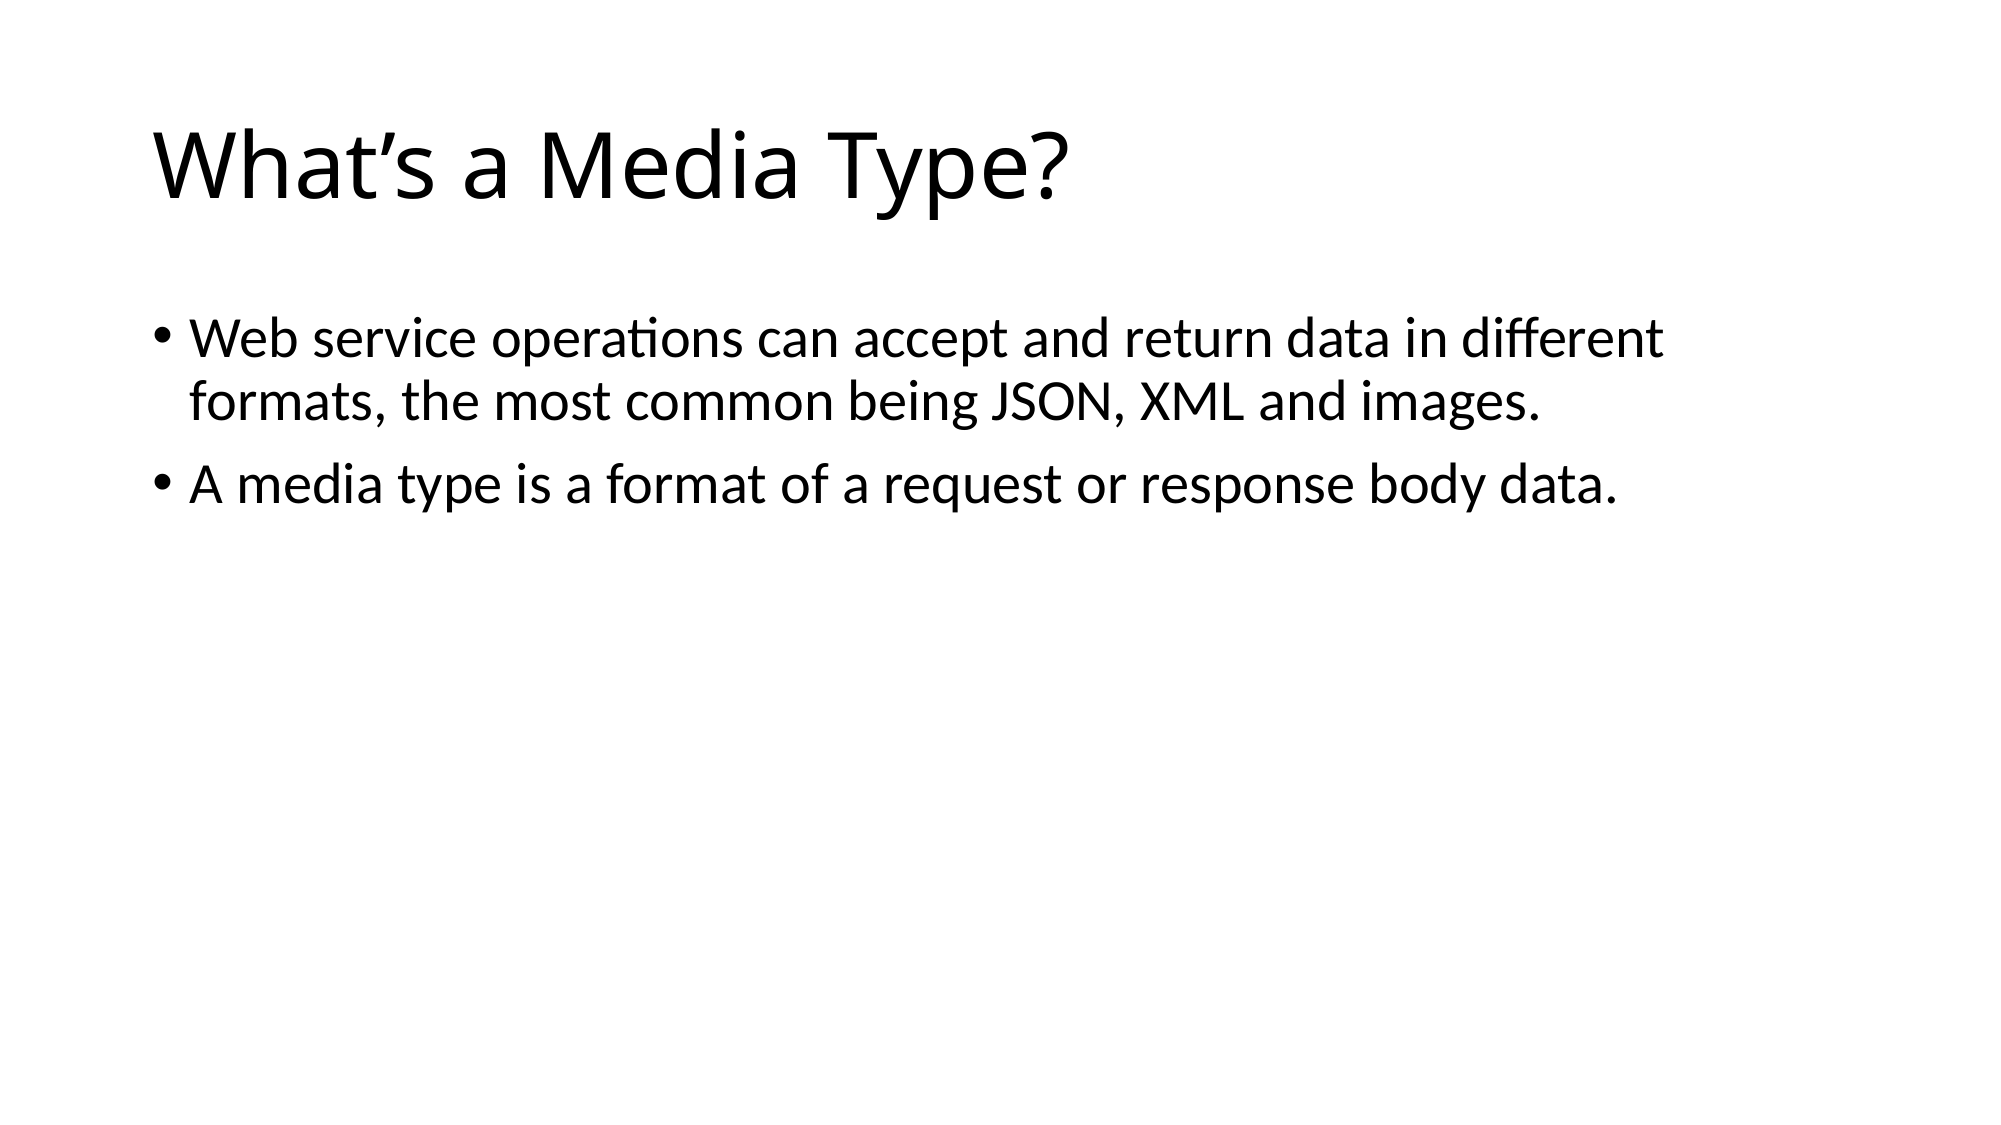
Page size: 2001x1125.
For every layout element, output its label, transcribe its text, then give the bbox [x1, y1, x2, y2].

title What’s a Media Type? [137, 59, 1863, 278]
list Web service operations can accept and return data in different formats, the most common being JSON, XML and images. A media type is a format of a request or response body data. [137, 299, 1863, 1014]
